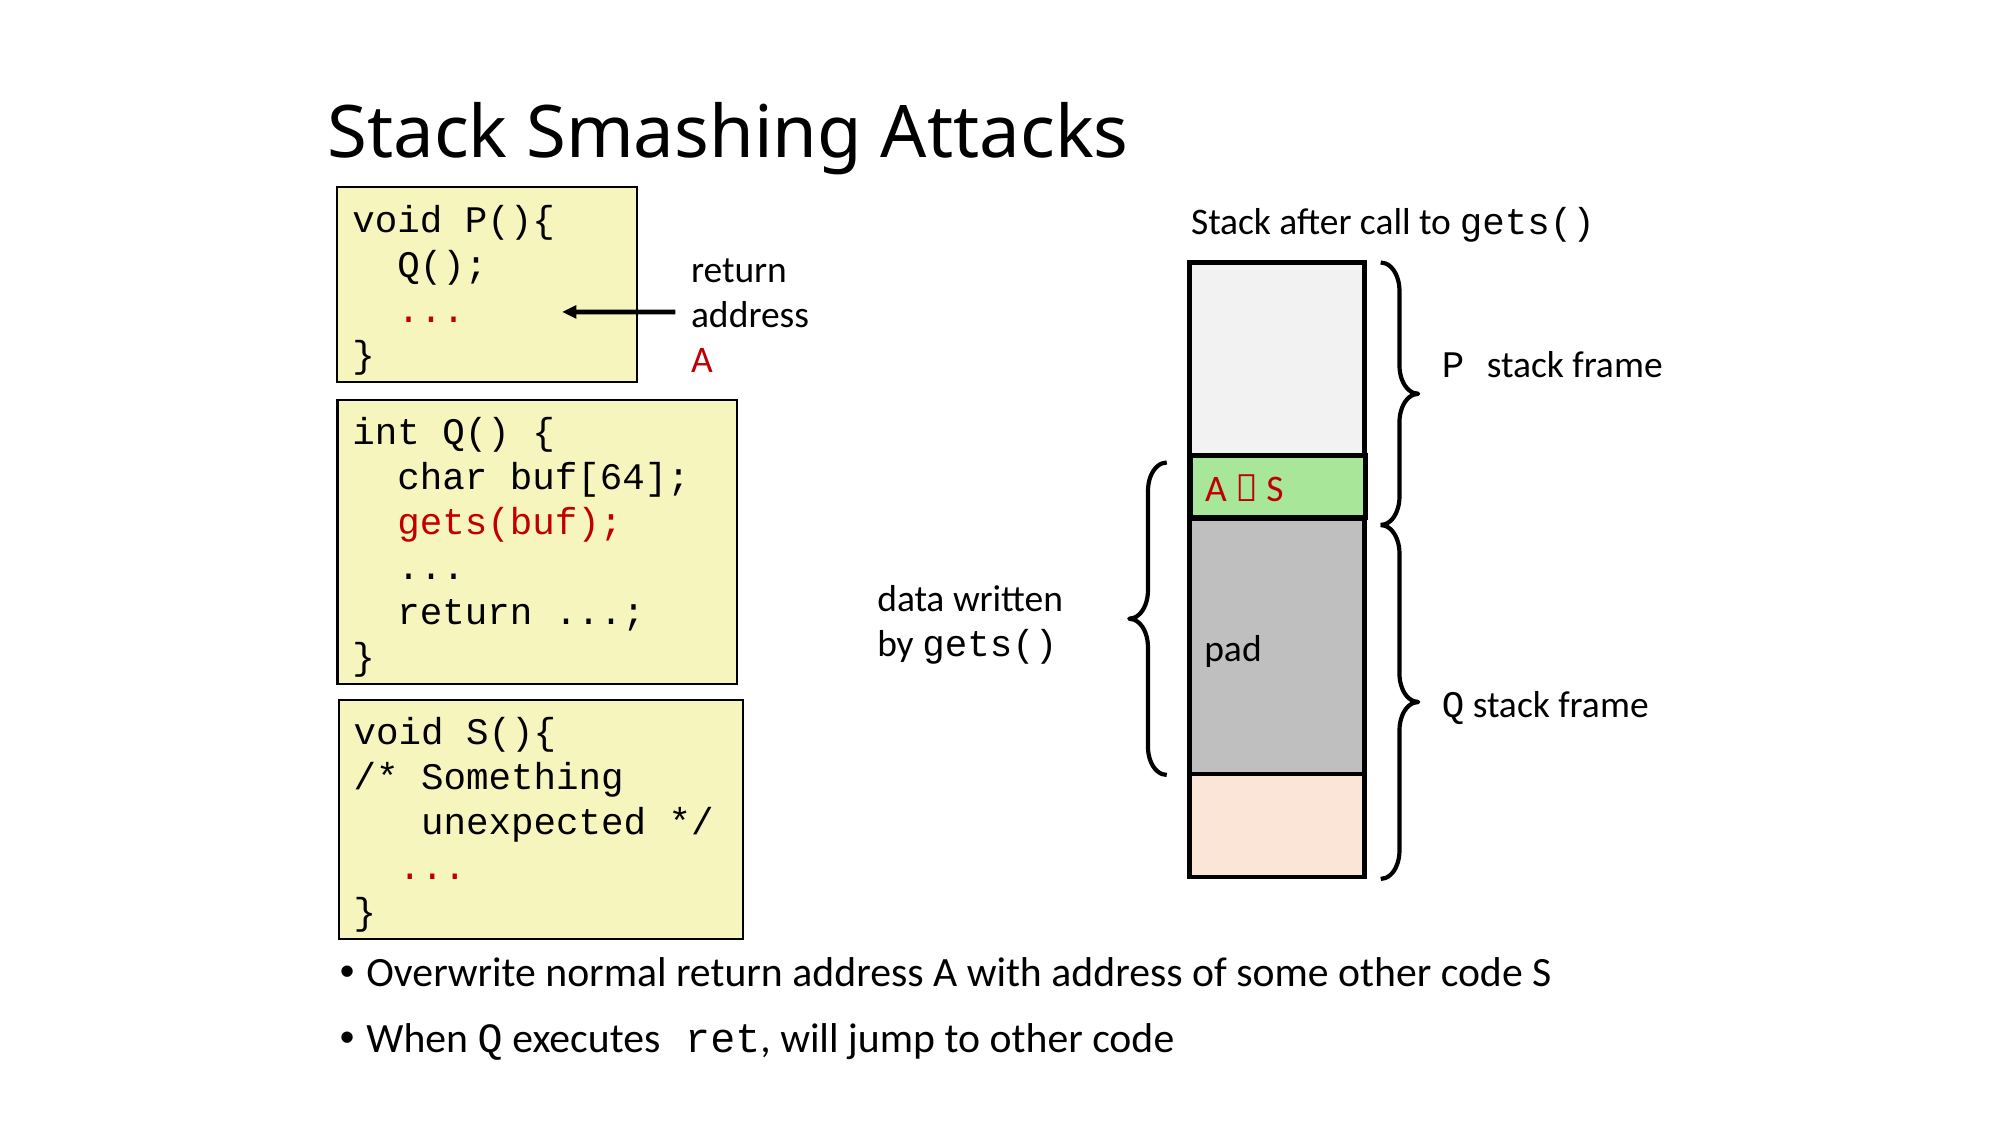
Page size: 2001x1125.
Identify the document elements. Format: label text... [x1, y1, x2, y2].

text_box pad [1189, 518, 1365, 774]
text_box [1189, 774, 1365, 877]
text_box int Q() { char buf[64]; gets(buf); ... return ...; } [337, 399, 738, 685]
text_box A  S [1190, 455, 1366, 518]
text_box [1380, 262, 1419, 525]
text_box [1189, 262, 1365, 517]
text_box Q stack frame [1427, 672, 1664, 733]
text_box [1129, 462, 1167, 775]
text_box void P(){ Q(); ... } [337, 187, 638, 382]
list Overwrite normal return address A with address of some other code S When Q executes ret, will jump to other code [324, 912, 1680, 1100]
text_box data written by gets() [862, 566, 1088, 672]
text_box P stack frame [1427, 332, 1678, 393]
text_box [562, 305, 676, 319]
text_box [1380, 525, 1419, 879]
text_box return address A [676, 237, 825, 388]
text_box void S(){ /* Something unexpected */ ... } [338, 699, 743, 940]
text_box Stack after call to gets() [1176, 189, 1610, 249]
title Stack Smashing Attacks [312, 87, 1675, 182]
